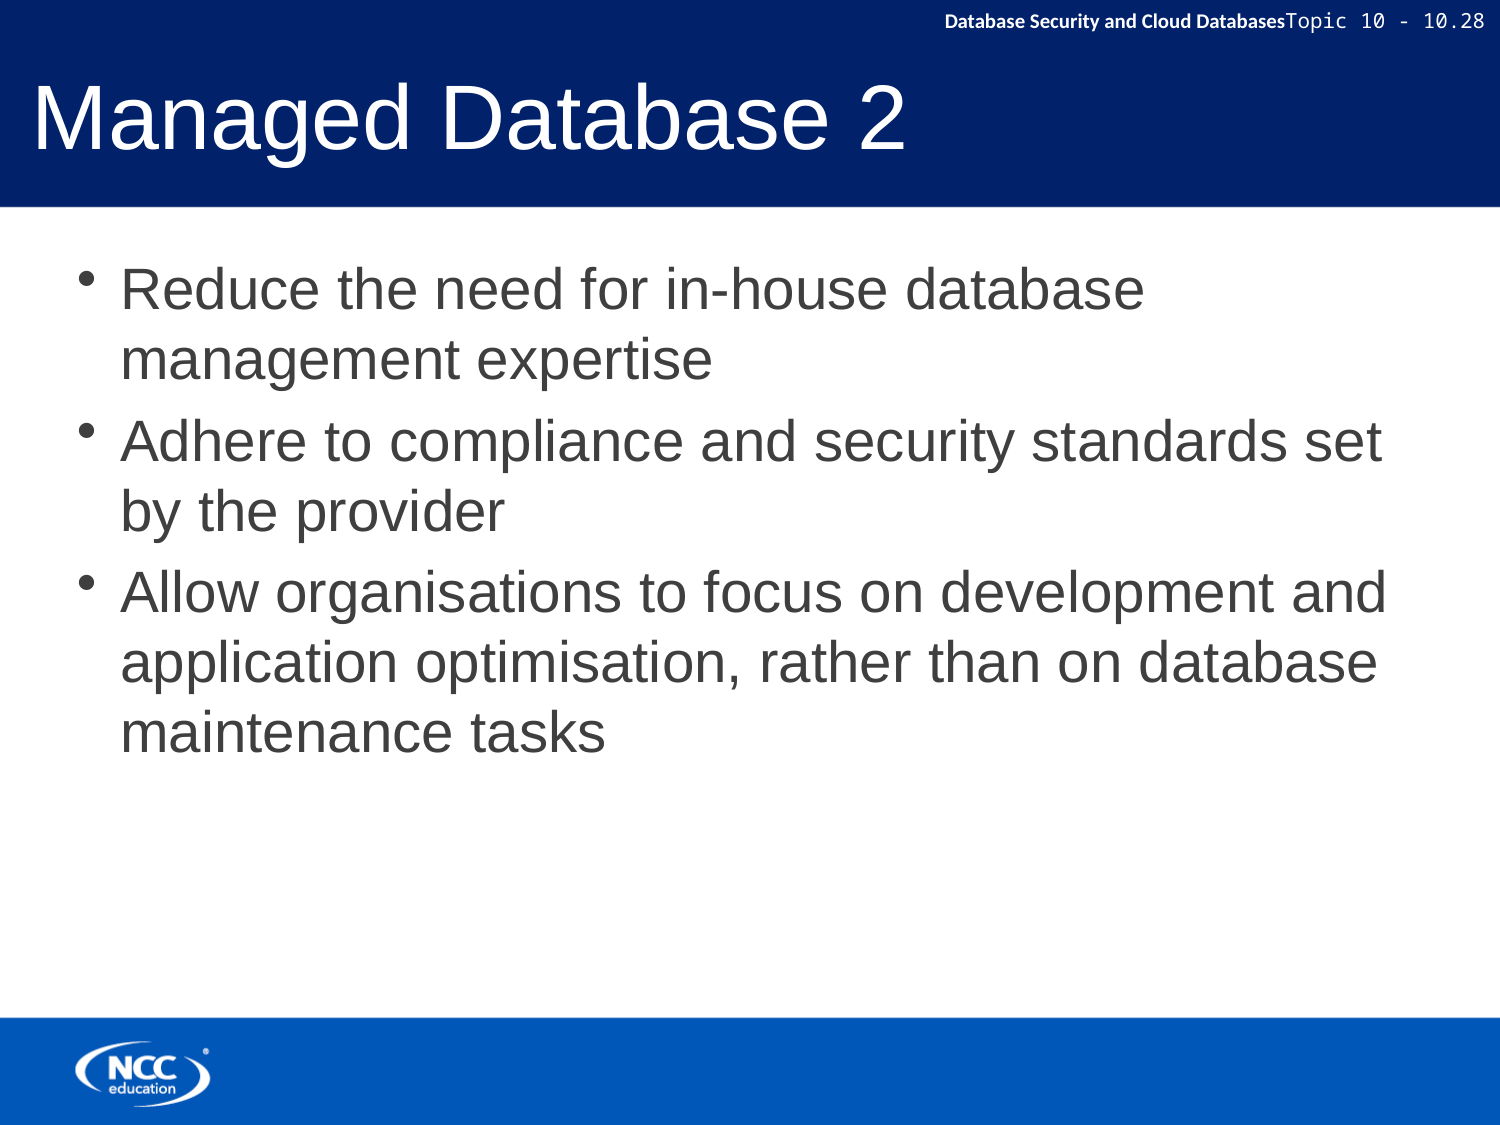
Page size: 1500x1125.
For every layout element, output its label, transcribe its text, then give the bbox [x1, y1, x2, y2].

list Reduce the need for in-house database management expertise Adhere to compliance and security standards set by the provider Allow organisations to focus on development and application optimisation, rather than on database maintenance tasks [17, 243, 1471, 1012]
picture [0, 0, 1500, 1125]
title Managed Database 2 [16, 19, 1459, 207]
